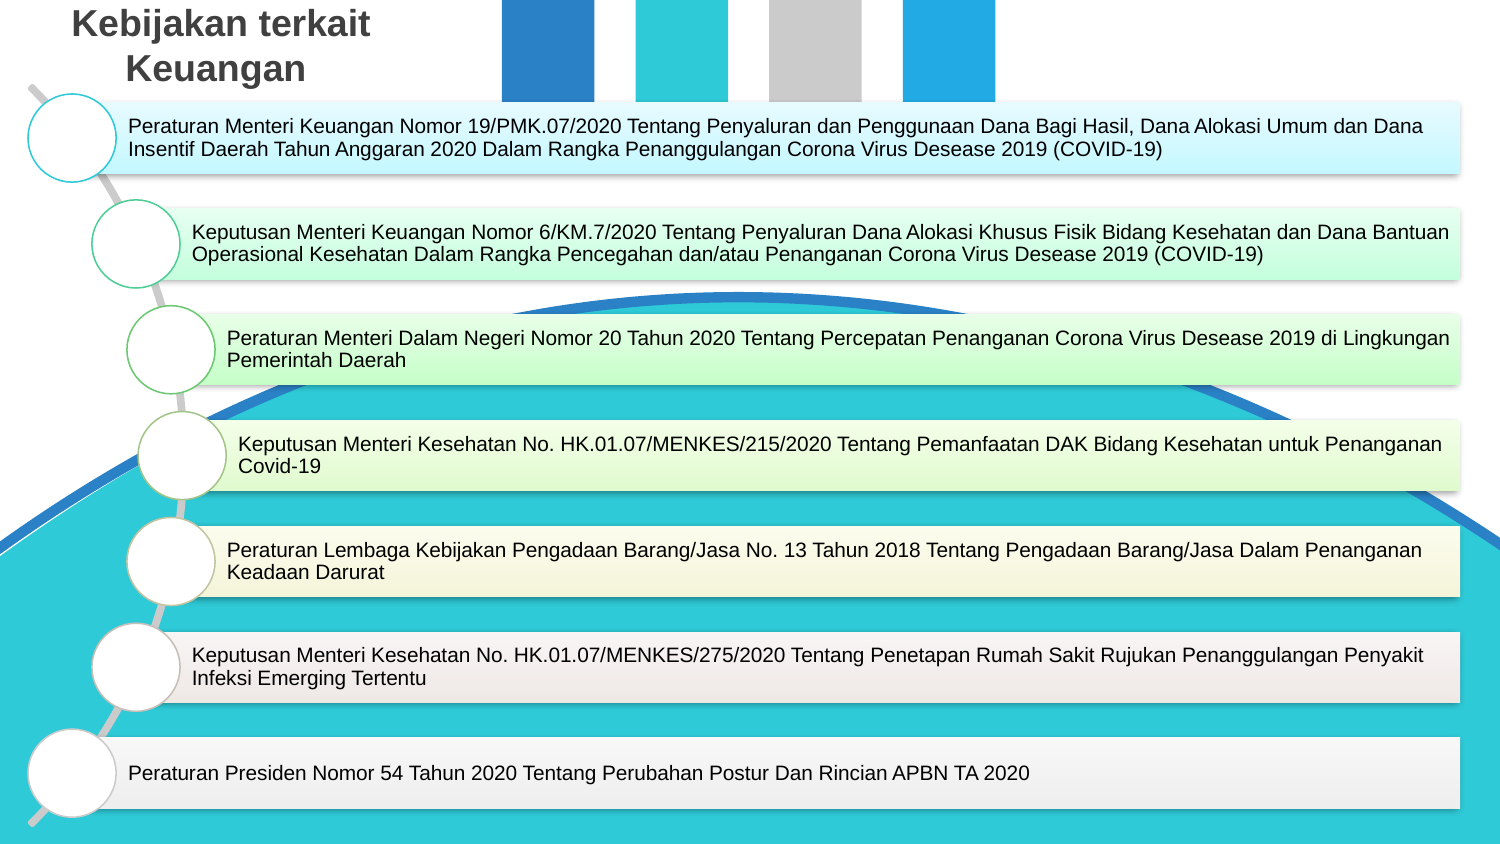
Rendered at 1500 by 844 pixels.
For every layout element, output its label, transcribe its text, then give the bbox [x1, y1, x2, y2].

list Kebijakan terkait Keuangan [23, 0, 420, 65]
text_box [501, 0, 996, 65]
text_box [17, 67, 1471, 844]
